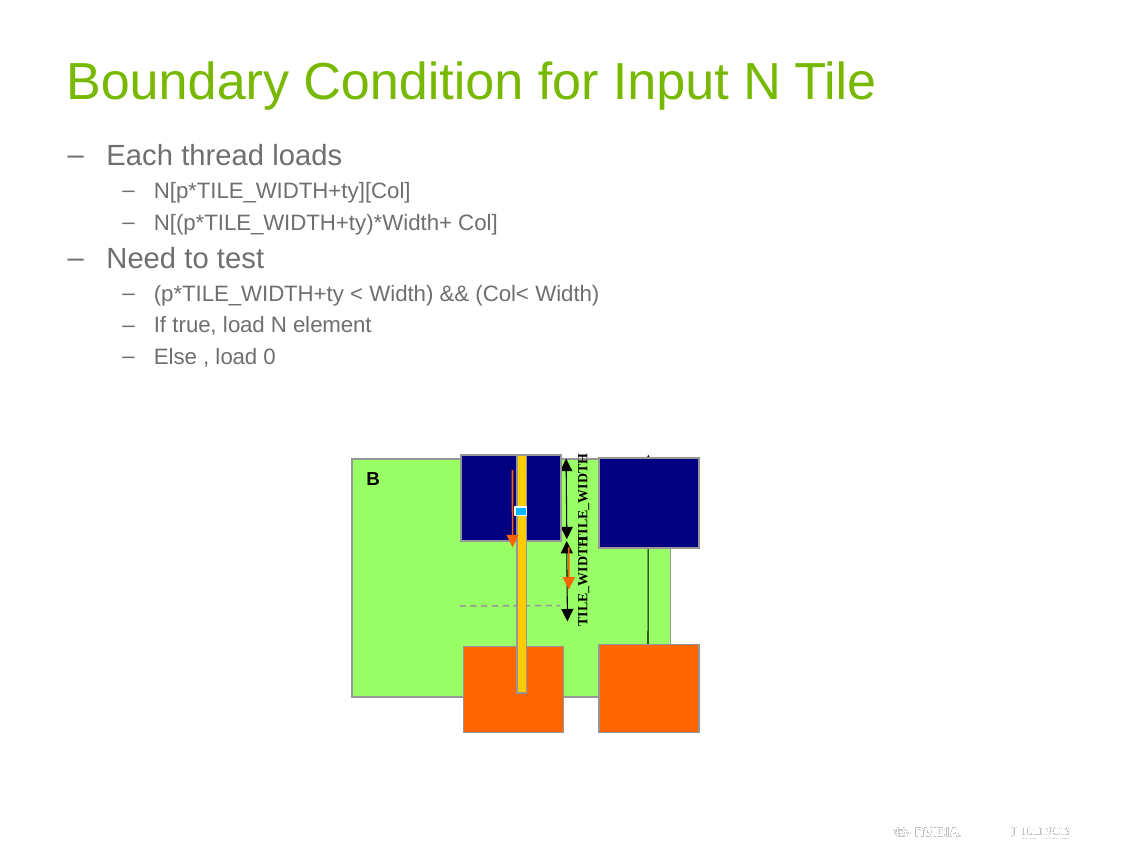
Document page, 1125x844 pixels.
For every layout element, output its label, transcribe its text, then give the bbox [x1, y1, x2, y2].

title Boundary Condition for Input N Tile [50, 47, 1075, 120]
picture [1022, 827, 1069, 839]
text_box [351, 452, 671, 733]
picture [1008, 824, 1020, 839]
list Each thread loads N[p*TILE_WIDTH+ty][Col] N[(p*TILE_WIDTH+ty)*Width+ Col] Need to test (p*TILE_WIDTH+ty < Width) && (Col< Width) If true, load N element Else , load 0 [52, 132, 1073, 794]
text_box [673, 644, 700, 733]
text_box [673, 458, 700, 548]
picture [893, 825, 961, 838]
